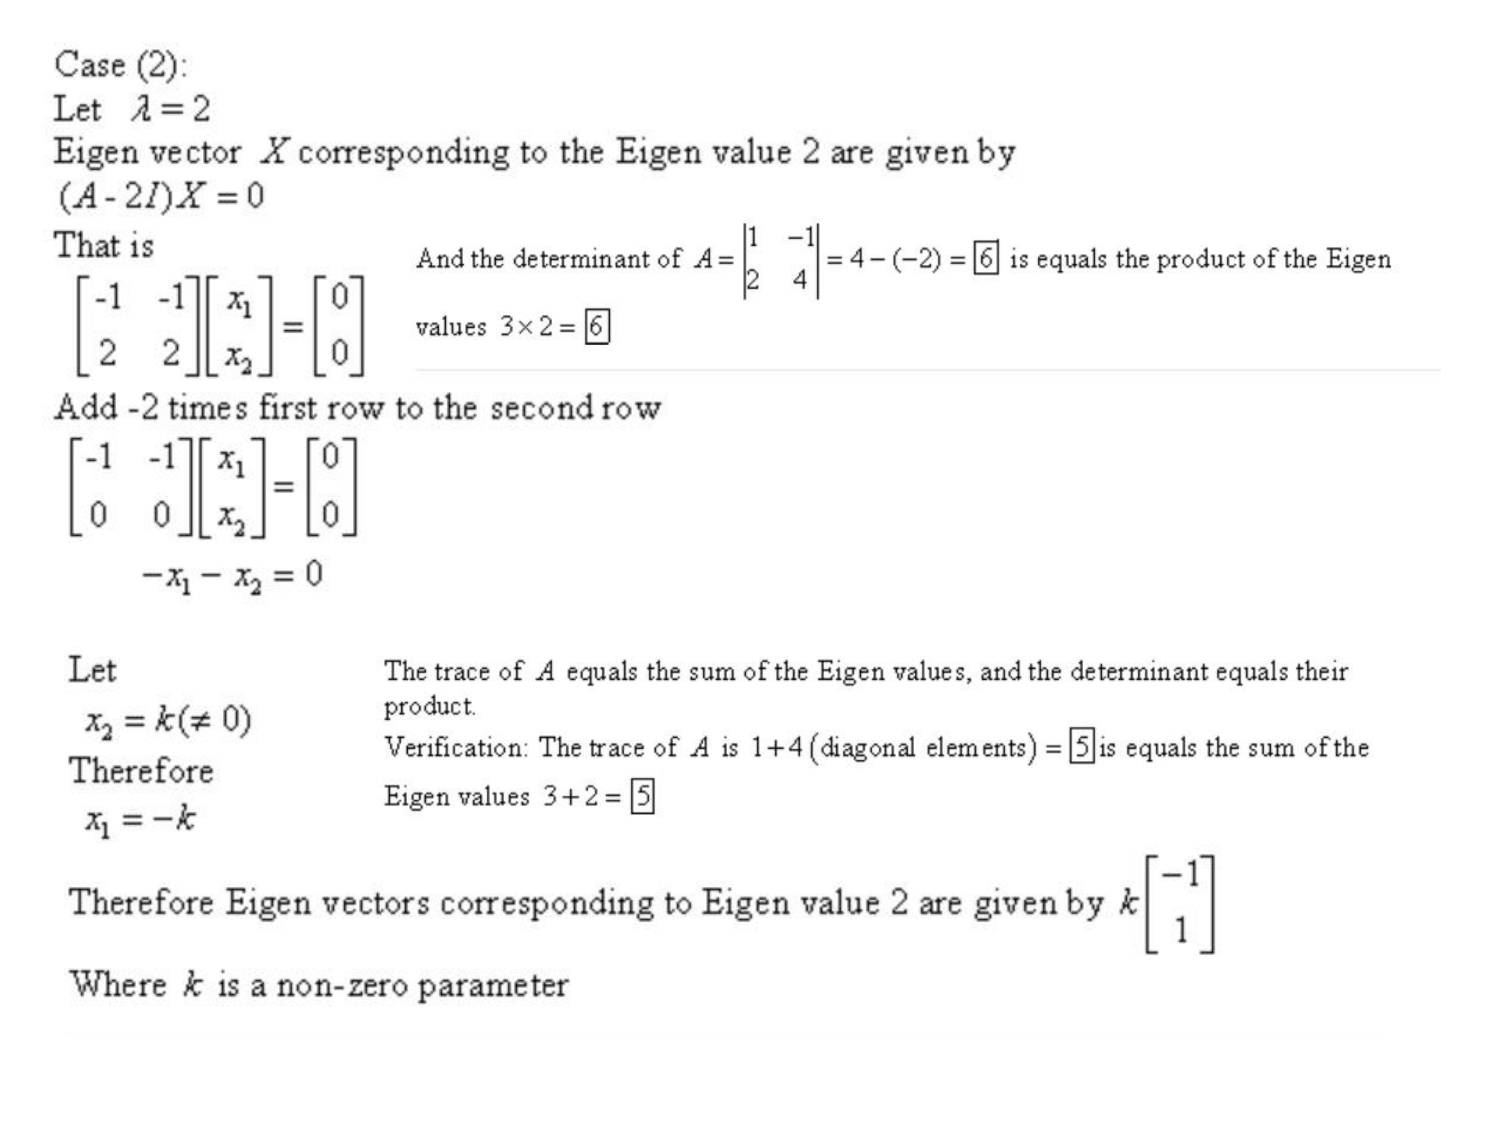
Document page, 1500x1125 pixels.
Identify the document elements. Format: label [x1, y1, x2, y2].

picture [64, 644, 1415, 1041]
picture [41, 42, 1441, 618]
